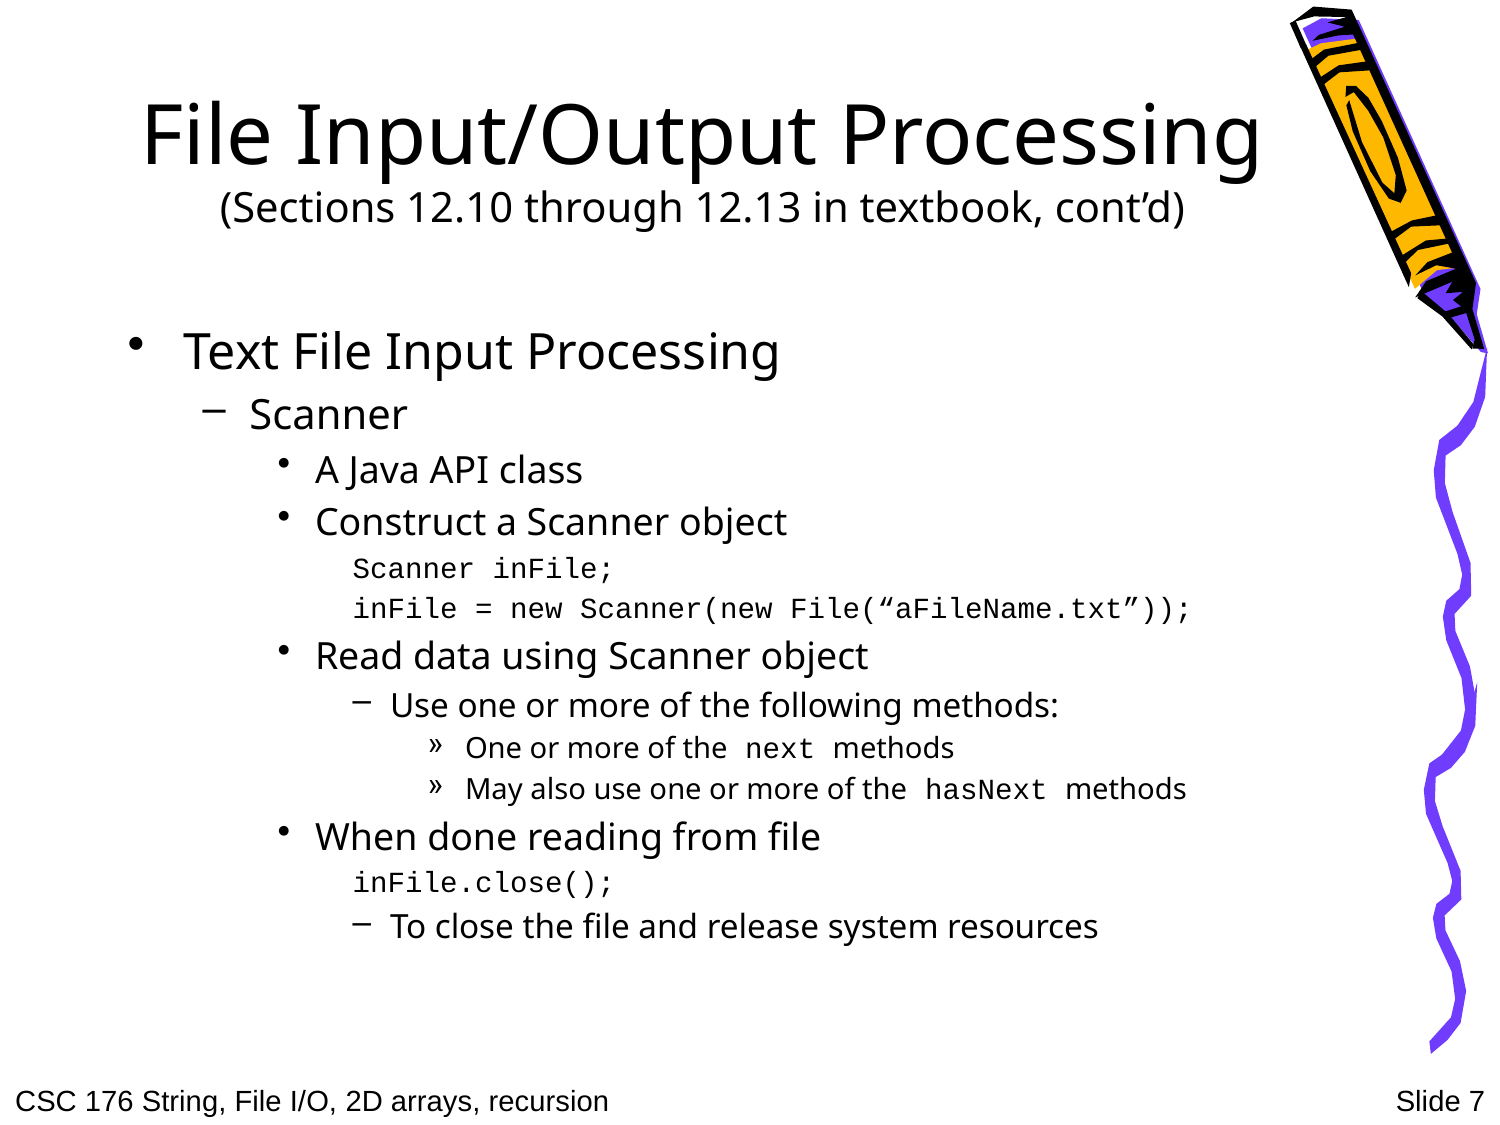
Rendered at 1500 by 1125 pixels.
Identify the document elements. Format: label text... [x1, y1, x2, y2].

list Text File Input Processing Scanner A Java API class Construct a Scanner object Scanner inFile; inFile = new Scanner(new File(“aFileName.txt”)); Read data using Scanner object Use one or more of the following methods: One or more of the next methods May also use one or more of the hasNext methods When done reading from file inFile.close(); To close the file and release system resources [112, 311, 1376, 1026]
title File Input/Output Processing (Sections 12.10 through 12.13 in textbook, cont’d) [112, 24, 1293, 288]
